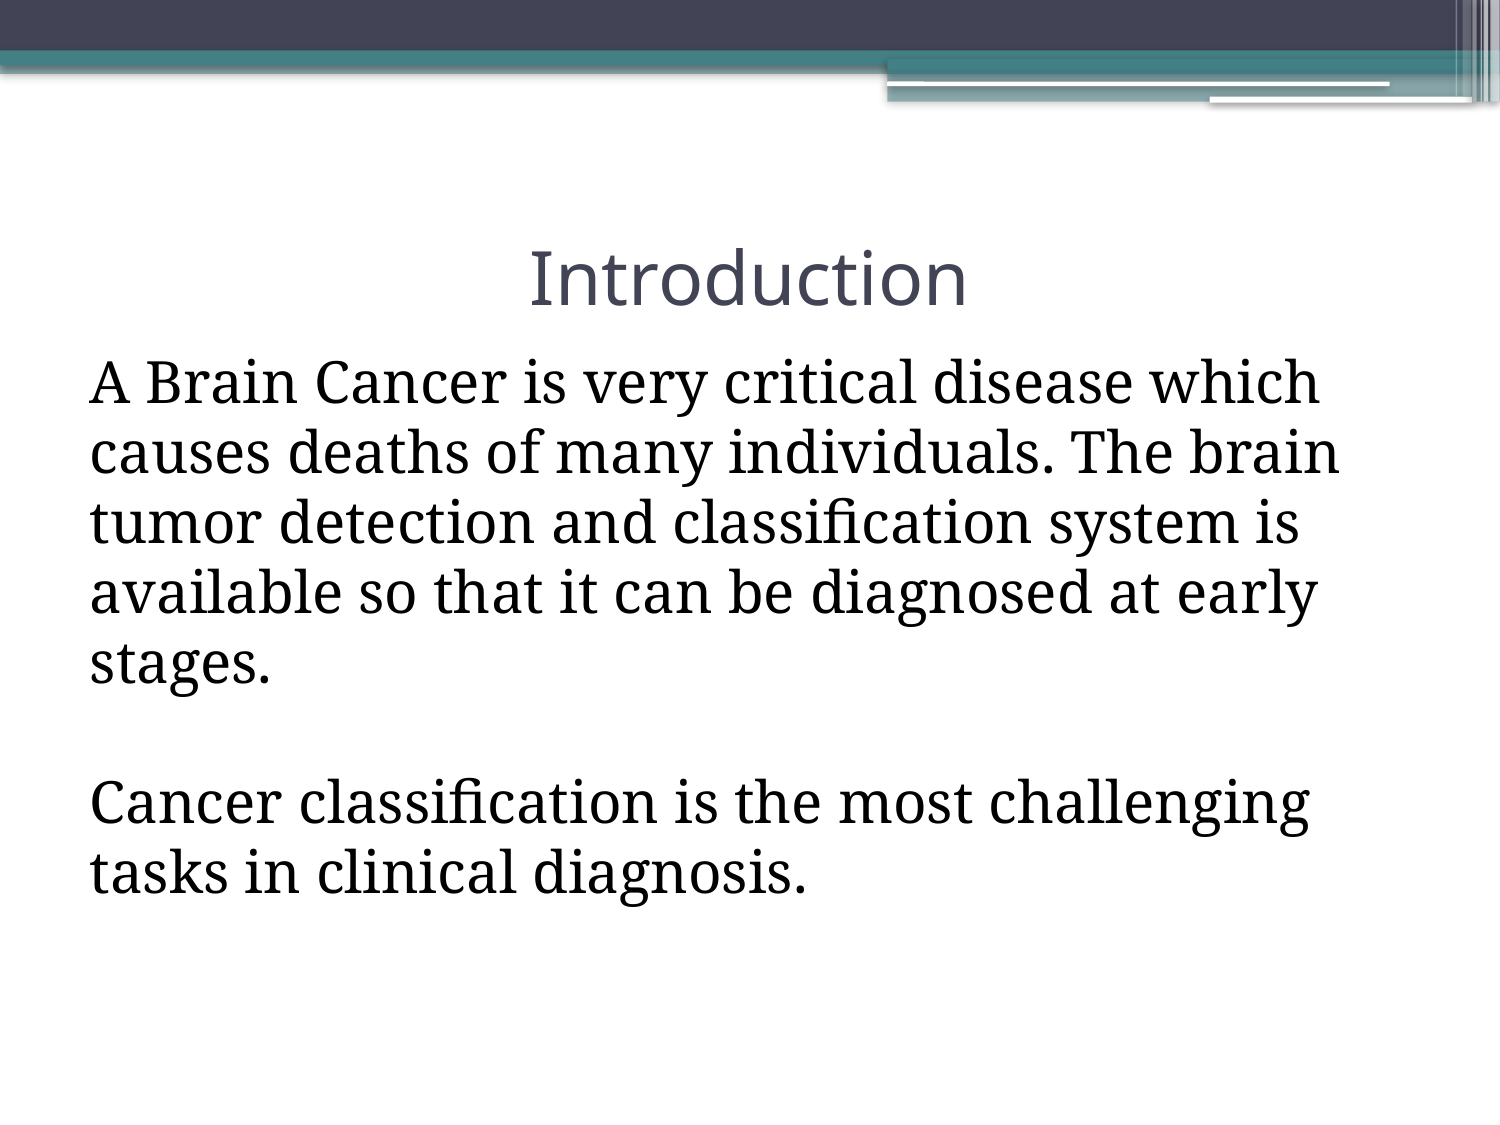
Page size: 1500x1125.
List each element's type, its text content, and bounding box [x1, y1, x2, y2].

text_box A Brain Cancer is very critical disease which causes deaths of many individuals. The brain tumor detection and classification system is available so that it can be diagnosed at early stages. Cancer classification is the most challenging tasks in clinical diagnosis. [75, 337, 1450, 992]
title Introduction [75, 187, 1425, 337]
